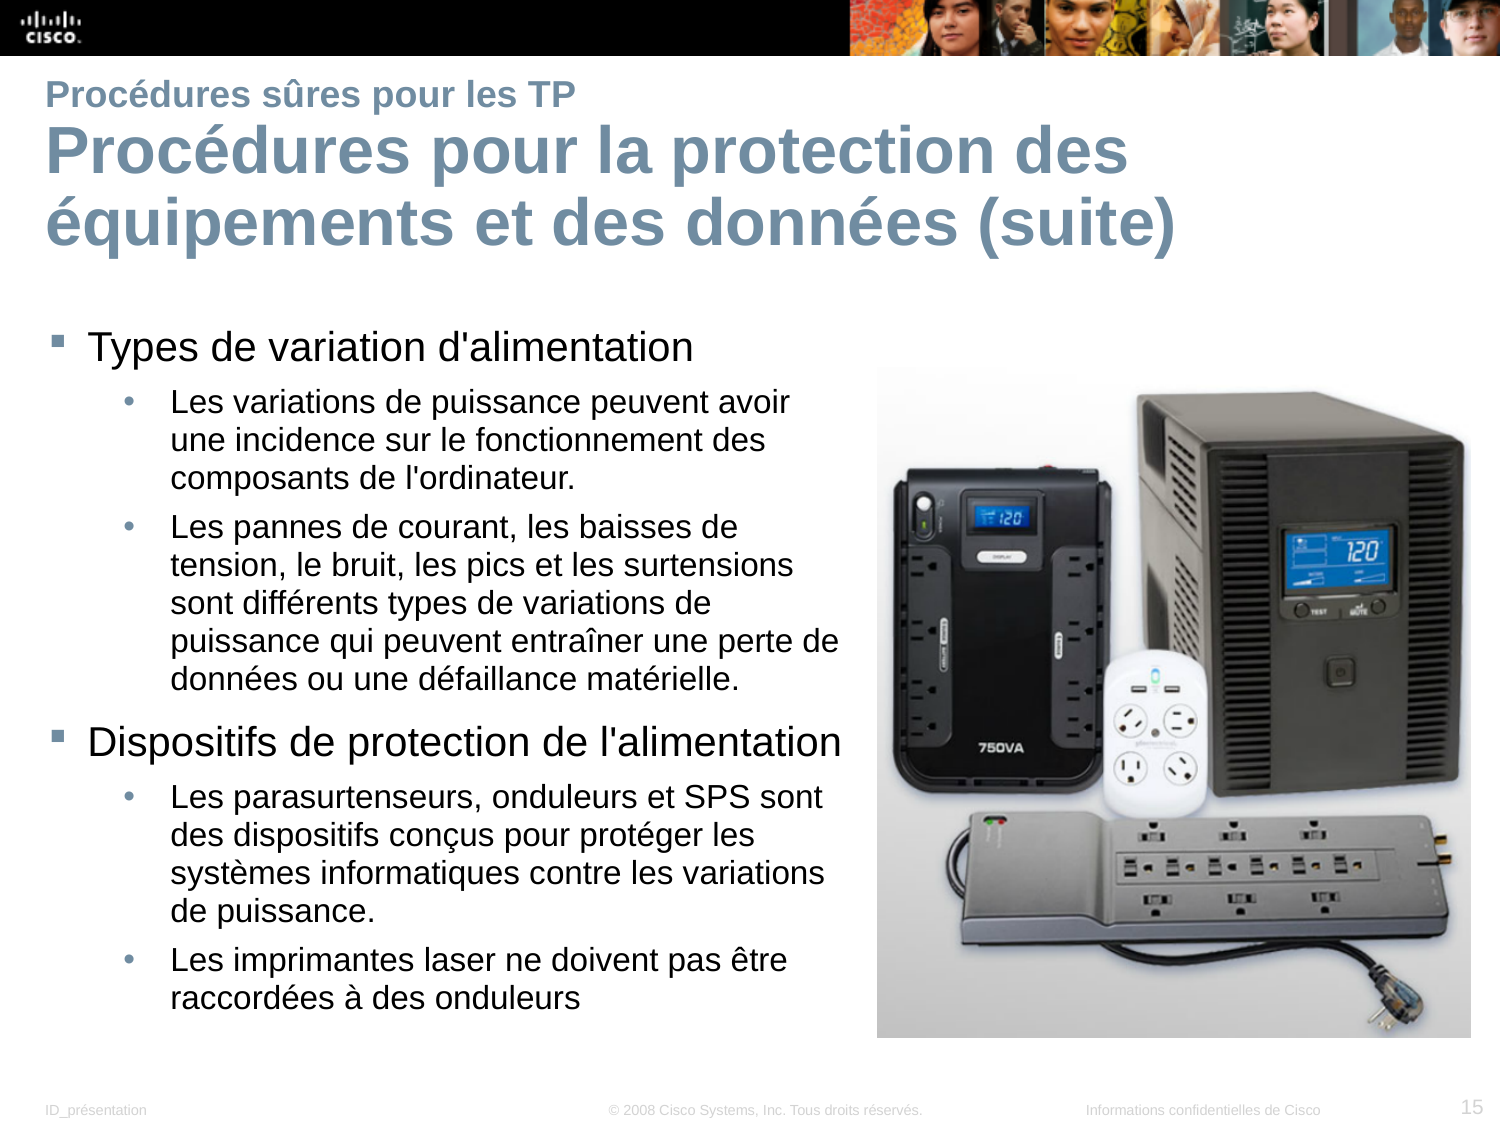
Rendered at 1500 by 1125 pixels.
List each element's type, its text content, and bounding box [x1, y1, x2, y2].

title Procédures sûres pour les TP Procédures pour la protection des équipements et des données (suite) [31, 129, 1471, 267]
picture [0, 0, 1500, 56]
picture [877, 367, 1471, 1038]
list Types de variation d'alimentation Les variations de puissance peuvent avoir une incidence sur le fonctionnement des composants de l'ordinateur. Les pannes de courant, les baisses de tension, le bruit, les pics et les surtensions sont différents types de variations de puissance qui peuvent entraîner une perte de données ou une défaillance matérielle. Dispositifs de protection de l'alimentation Les parasurtenseurs, onduleurs et SPS sont des dispositifs conçus pour protéger les systèmes informatiques contre les variations de puissance. Les imprimantes laser ne doivent pas être raccordées à des onduleurs [34, 317, 857, 1125]
